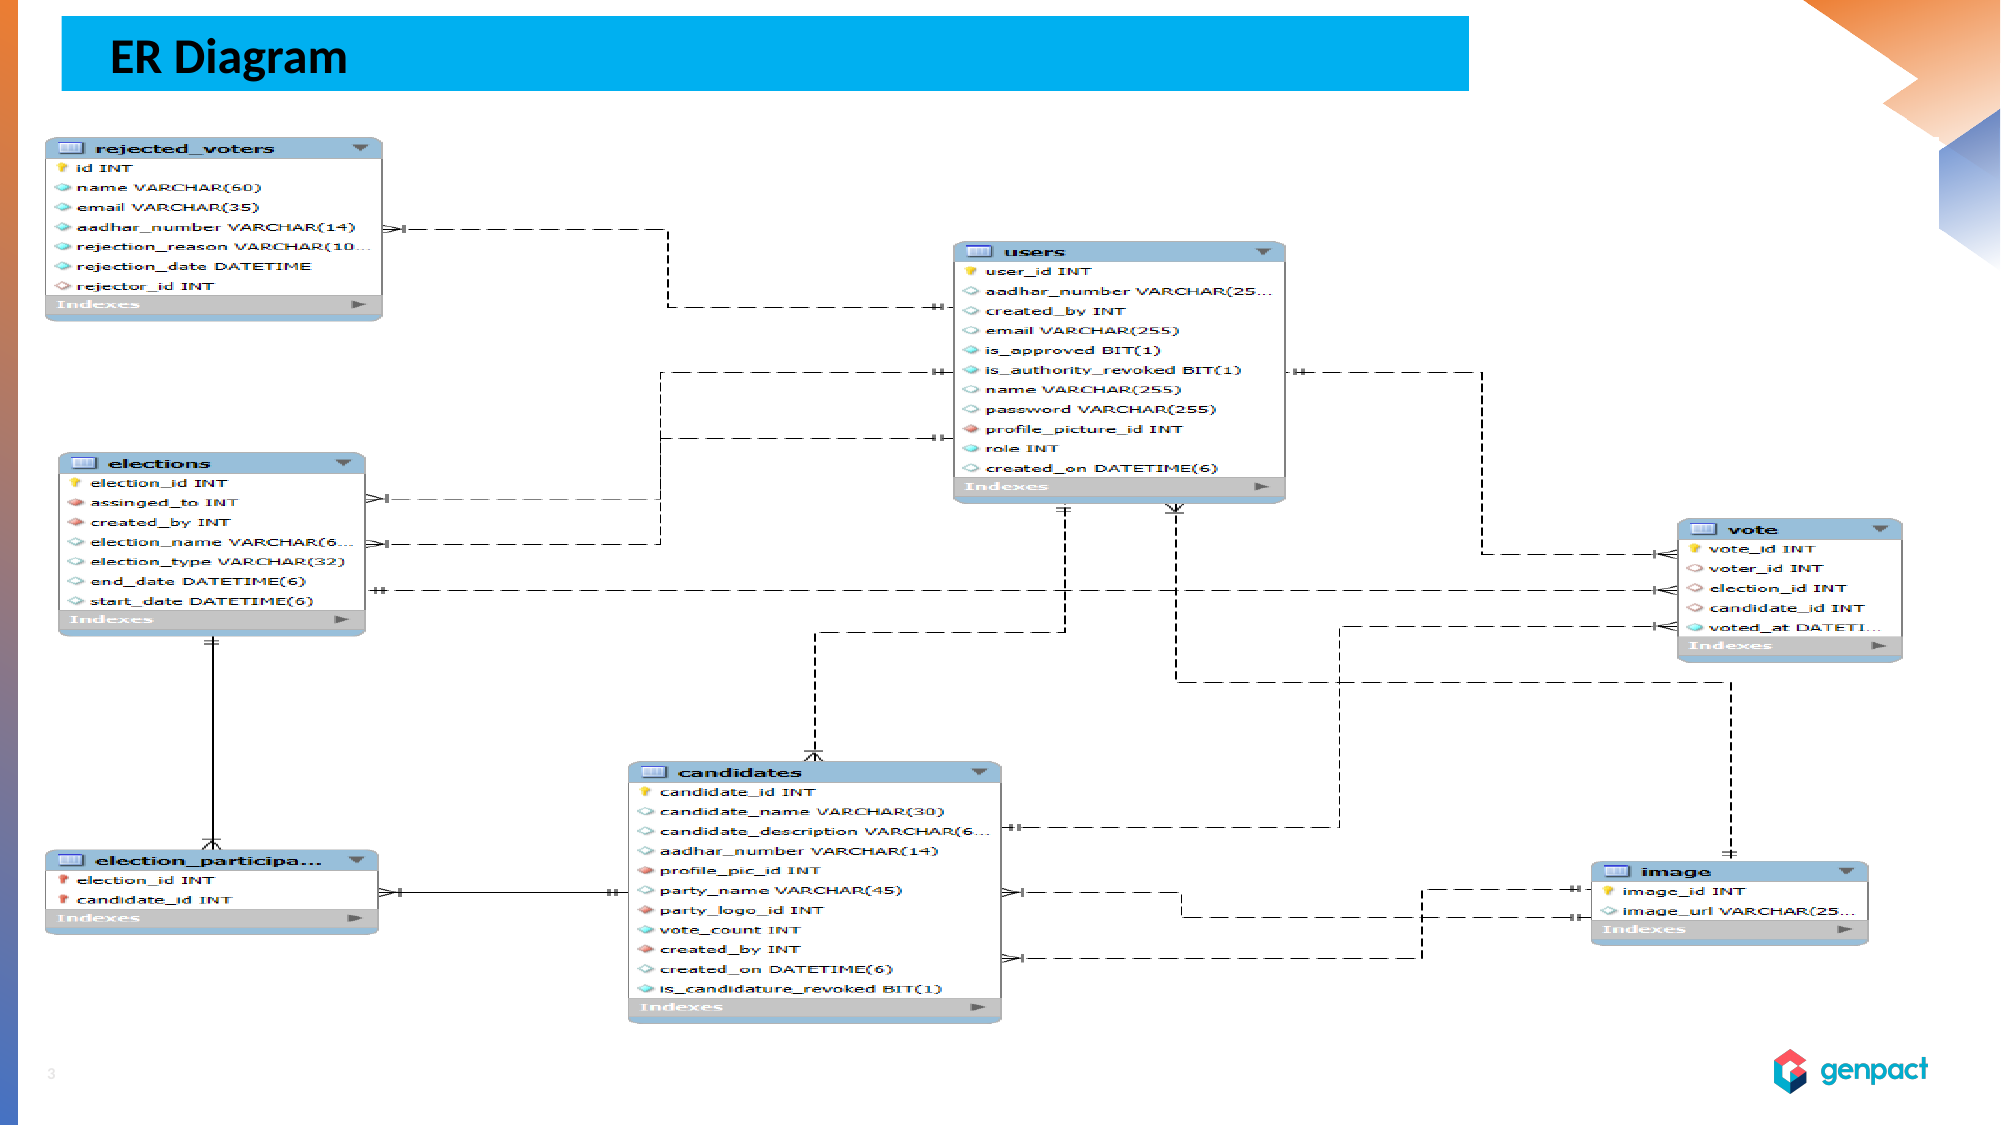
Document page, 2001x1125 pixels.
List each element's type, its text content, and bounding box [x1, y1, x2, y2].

picture [1774, 1049, 1928, 1094]
text_box ER Diagram [61, 16, 1469, 91]
picture [44, 137, 1939, 1040]
